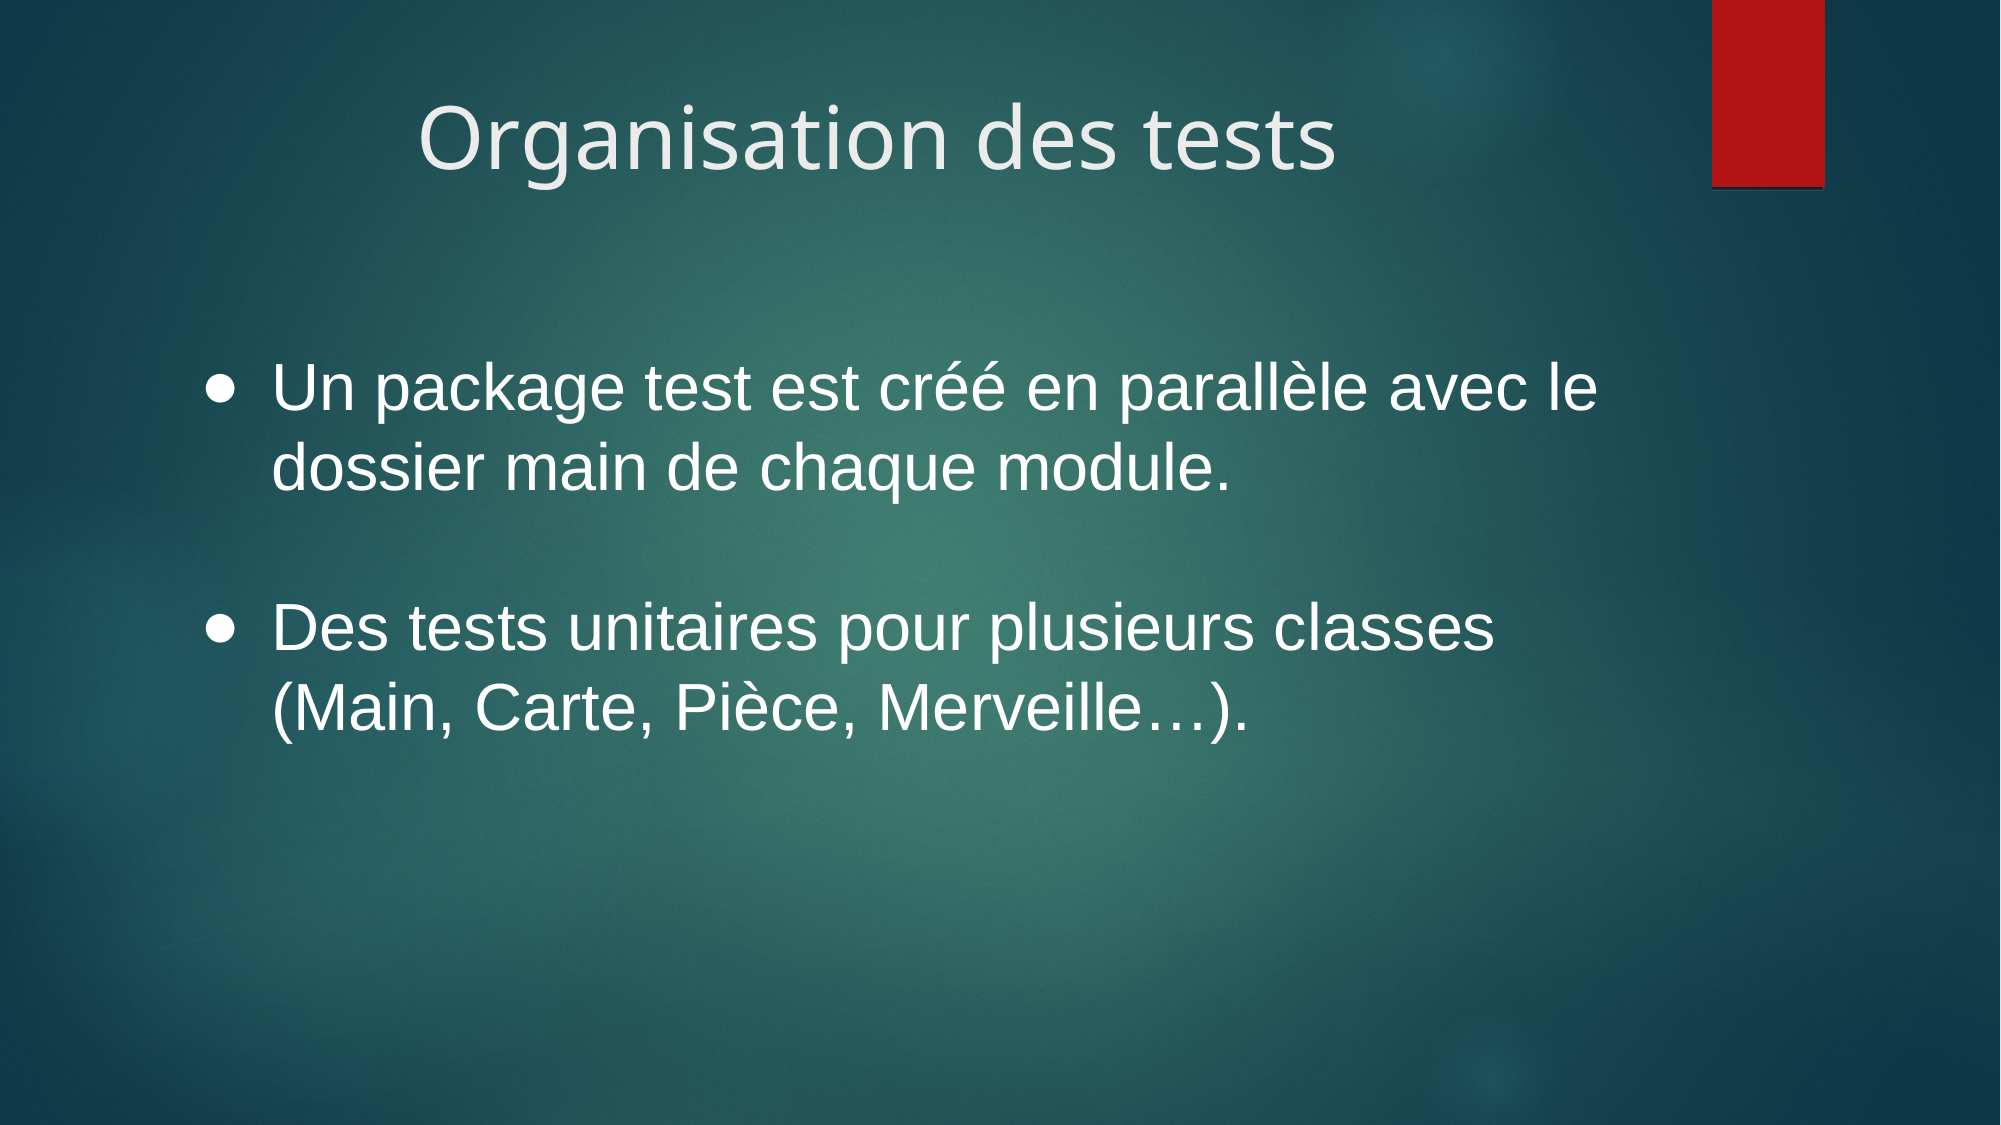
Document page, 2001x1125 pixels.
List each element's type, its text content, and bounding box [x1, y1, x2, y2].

picture [0, 0, 2001, 1125]
text_box Organisation des tests [105, 74, 1649, 304]
text_box Un package test est créé en parallèle avec le dossier main de chaque module. Des tests unitaires pour plusieurs classes (Main, Carte, Pièce, Merveille…). [180, 336, 1649, 1025]
